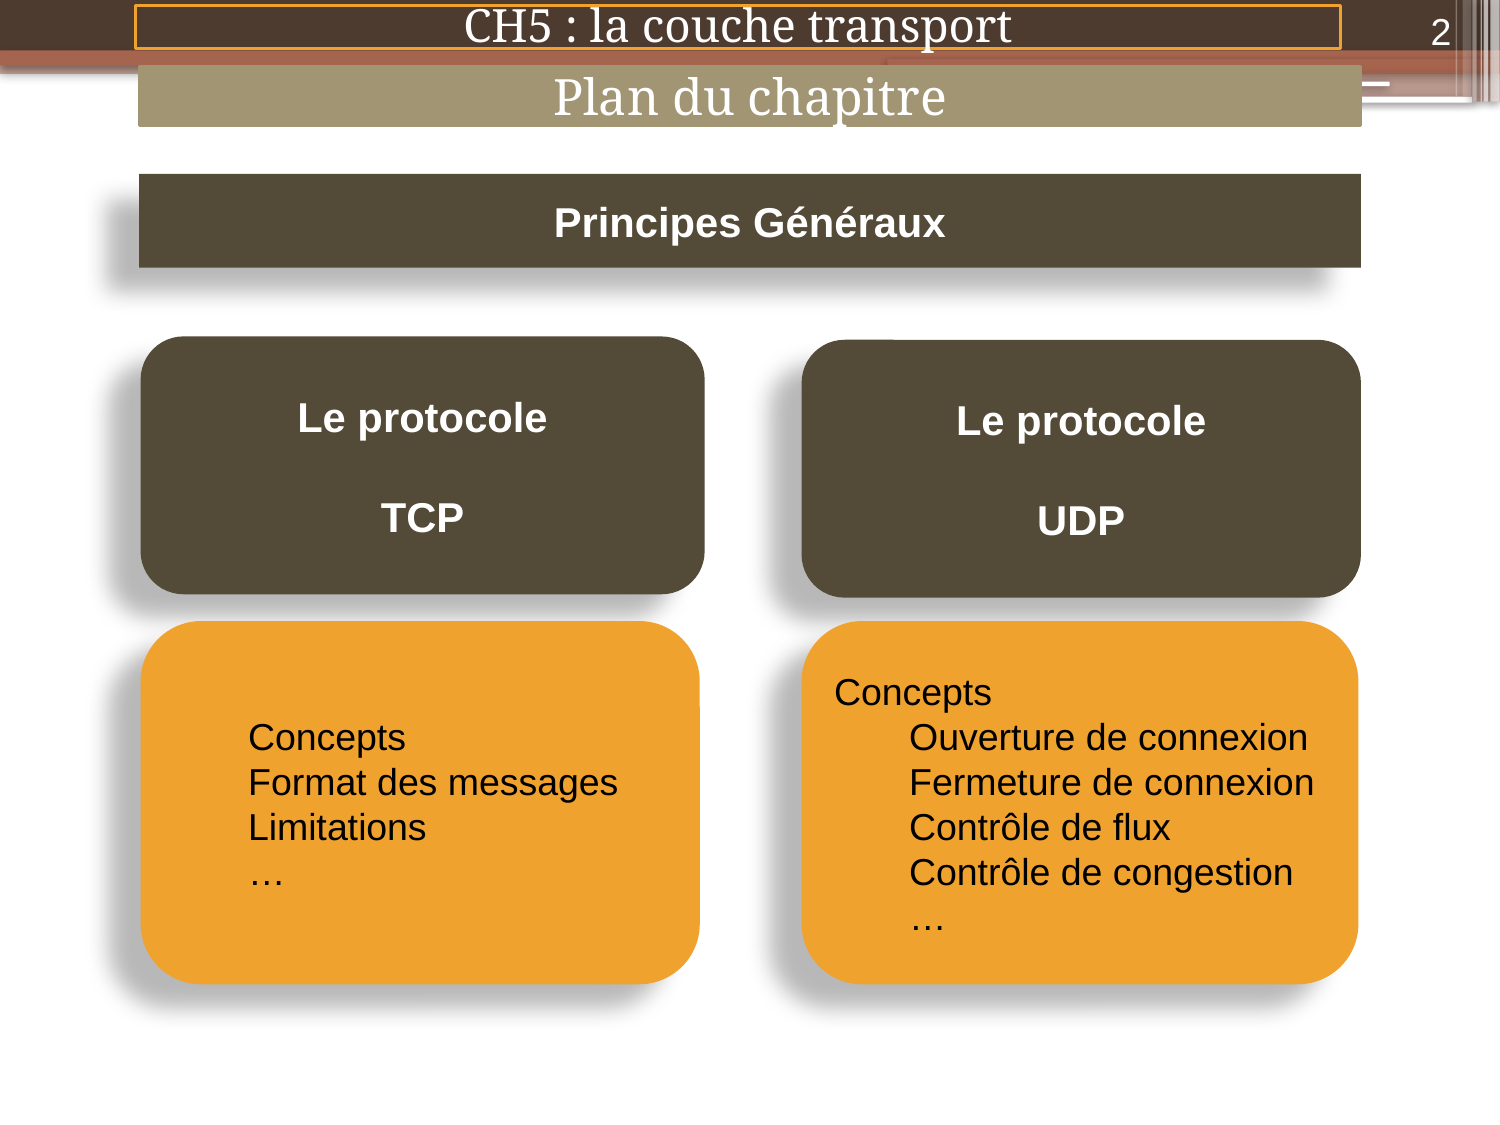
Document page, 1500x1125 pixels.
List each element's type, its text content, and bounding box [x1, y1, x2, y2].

text_box Le protocole UDP [799, 338, 1363, 600]
text_box CH5 : la couche transport [134, 4, 1341, 50]
text_box Plan du chapitre [138, 65, 1362, 127]
text_box Concepts Ouverture de connexion Fermeture de connexion Contrôle de flux Contrôle de congestion … [800, 619, 1361, 986]
text_box Le protocole TCP [138, 334, 707, 596]
text_box Concepts Format des messages Limitations … [139, 619, 702, 986]
text_box Principes Généraux [138, 172, 1362, 269]
slide_number 2 [1341, 0, 1466, 61]
